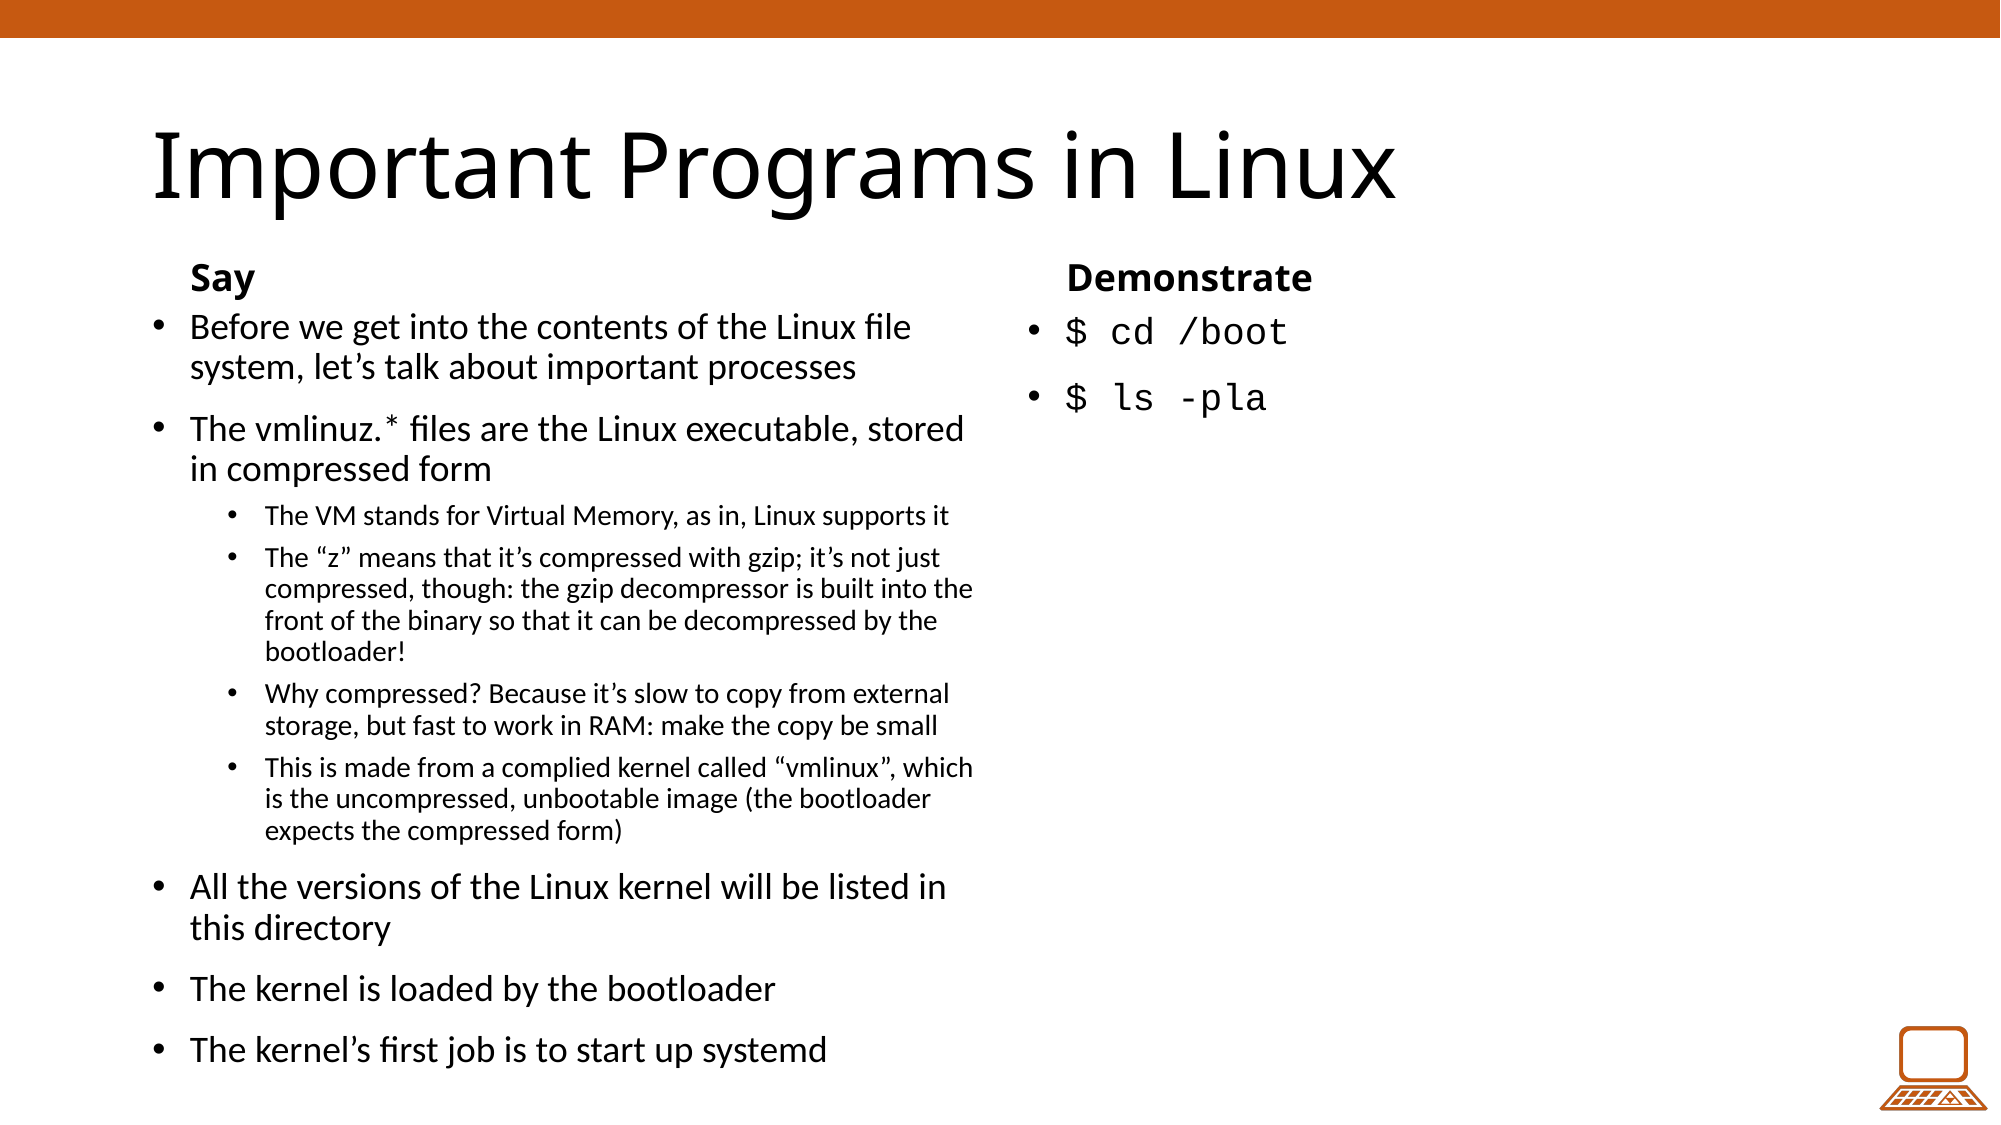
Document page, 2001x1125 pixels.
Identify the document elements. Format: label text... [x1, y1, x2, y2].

picture [1879, 1026, 1988, 1111]
text_box $ cd /boot $ ls -pla [1012, 299, 2000, 1125]
text_box Demonstrate [1051, 246, 1790, 307]
text_box Before we get into the contents of the Linux file system, let’s talk about important processes The vmlinuz.* files are the Linux executable, stored in compressed form The VM stands for Virtual Memory, as in, Linux supports it The “z” means that it’s compressed with gzip; it’s not just compressed, though: the gzip decompressor is built into the front of the binary so that it can be decompressed by the bootloader! Why compressed? Because it’s slow to copy from external storage, but fast to work in RAM: make the copy be small This is made from a complied kernel called “vmlinux”, which is the uncompressed, unbootable image (the bootloader expects the compressed form) All the versions of the Linux kernel will be listed in this directory The kernel is loaded by the bootloader The kernel’s first job is to start up systemd [137, 299, 1012, 1125]
text_box [0, 0, 2000, 39]
title Important Programs in Linux [137, 59, 1863, 278]
text_box Say [175, 246, 915, 307]
